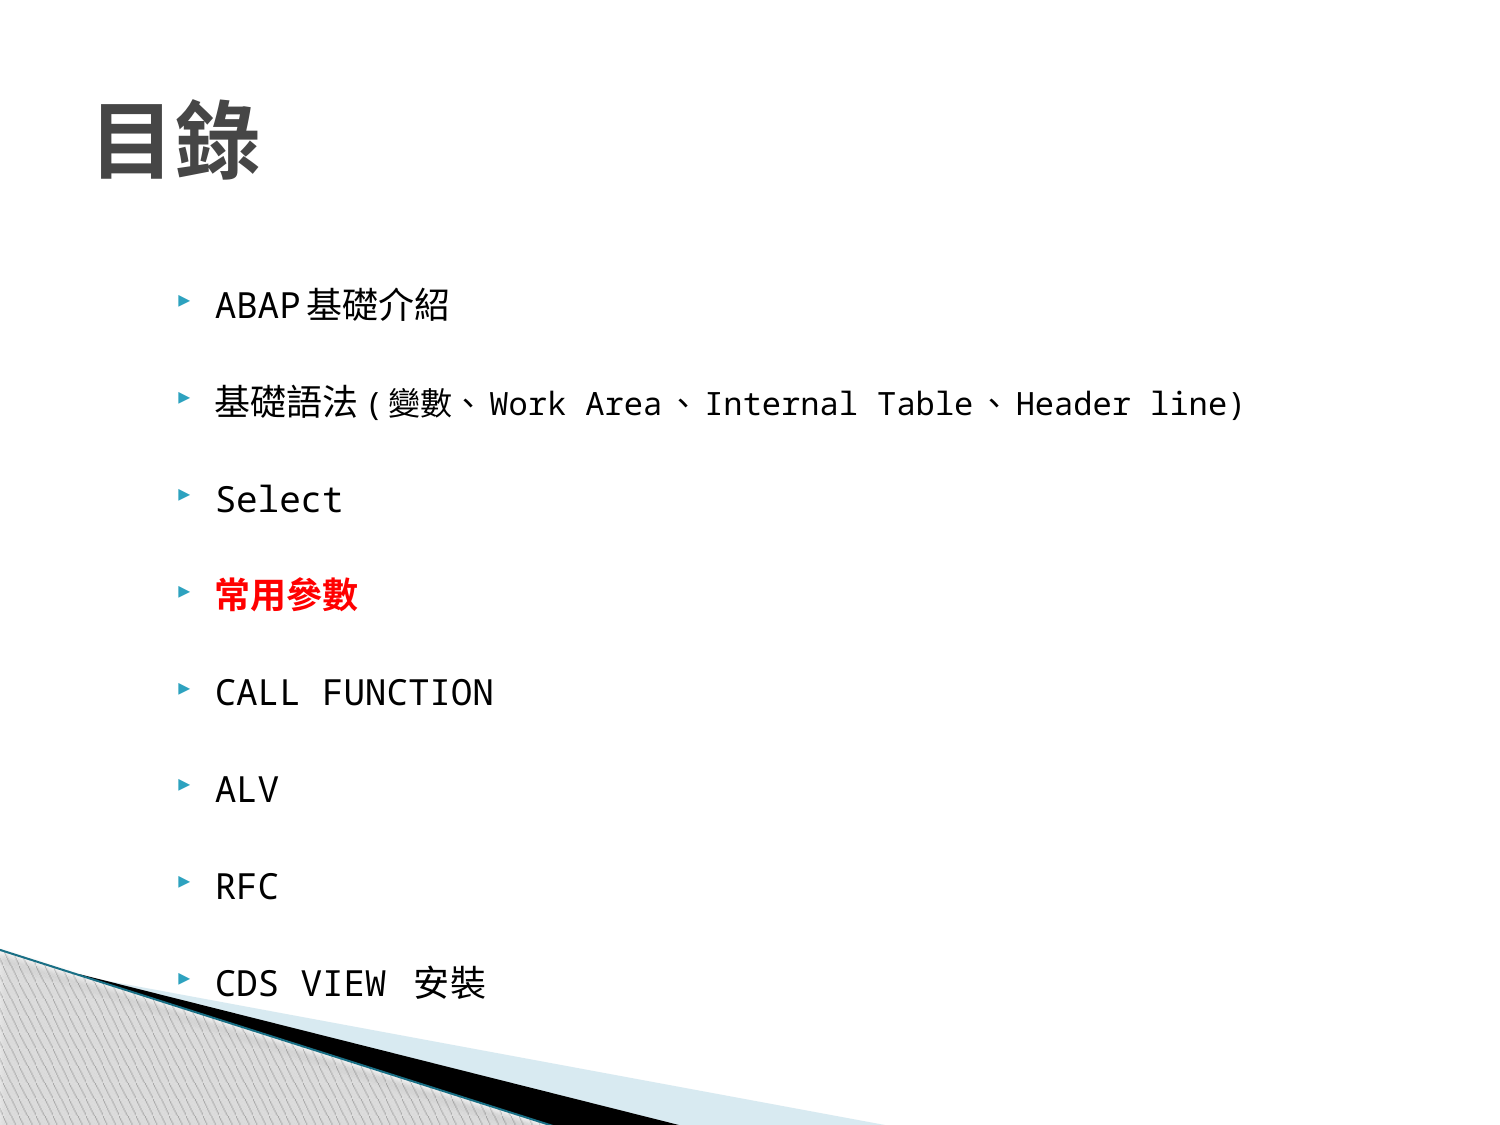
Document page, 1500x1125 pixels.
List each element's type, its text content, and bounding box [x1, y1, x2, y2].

list ABAP基礎介紹 基礎語法(變數、Work Area、Internal Table、Header line) Select 常用參數 CALL FUNCTION ALV RFC CDS VIEW 安裝 [145, 275, 1496, 1018]
title 目錄 [75, 45, 1425, 233]
